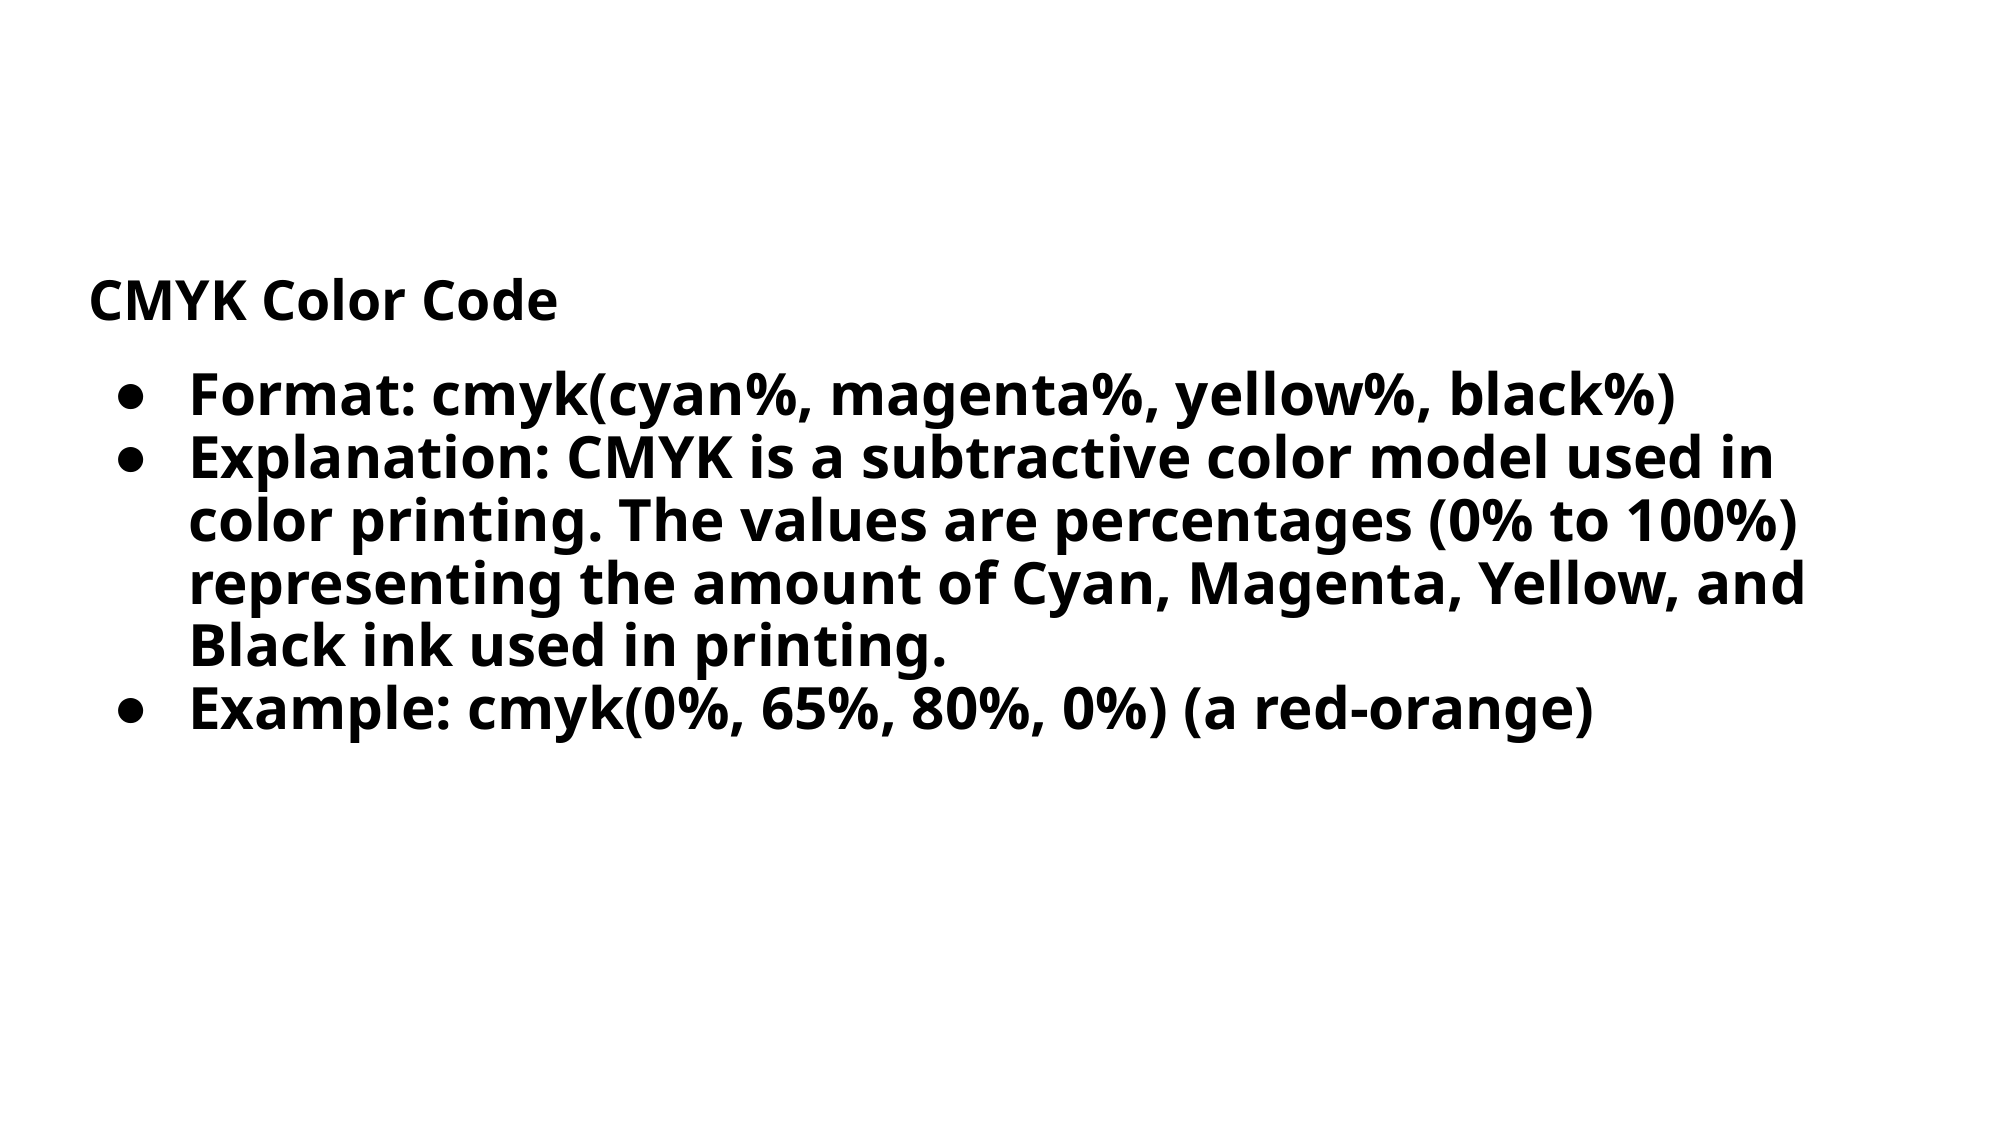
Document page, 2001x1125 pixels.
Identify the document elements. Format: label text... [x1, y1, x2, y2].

list CMYK Color Code Format: cmyk(cyan%, magenta%, yellow%, black%) Explanation: CMYK is a subtractive color model used in color printing. The values are percentages (0% to 100%) representing the amount of Cyan, Magenta, Yellow, and Black ink used in printing. Example: cmyk(0%, 65%, 80%, 0%) (a red-orange) [68, 252, 1932, 1000]
